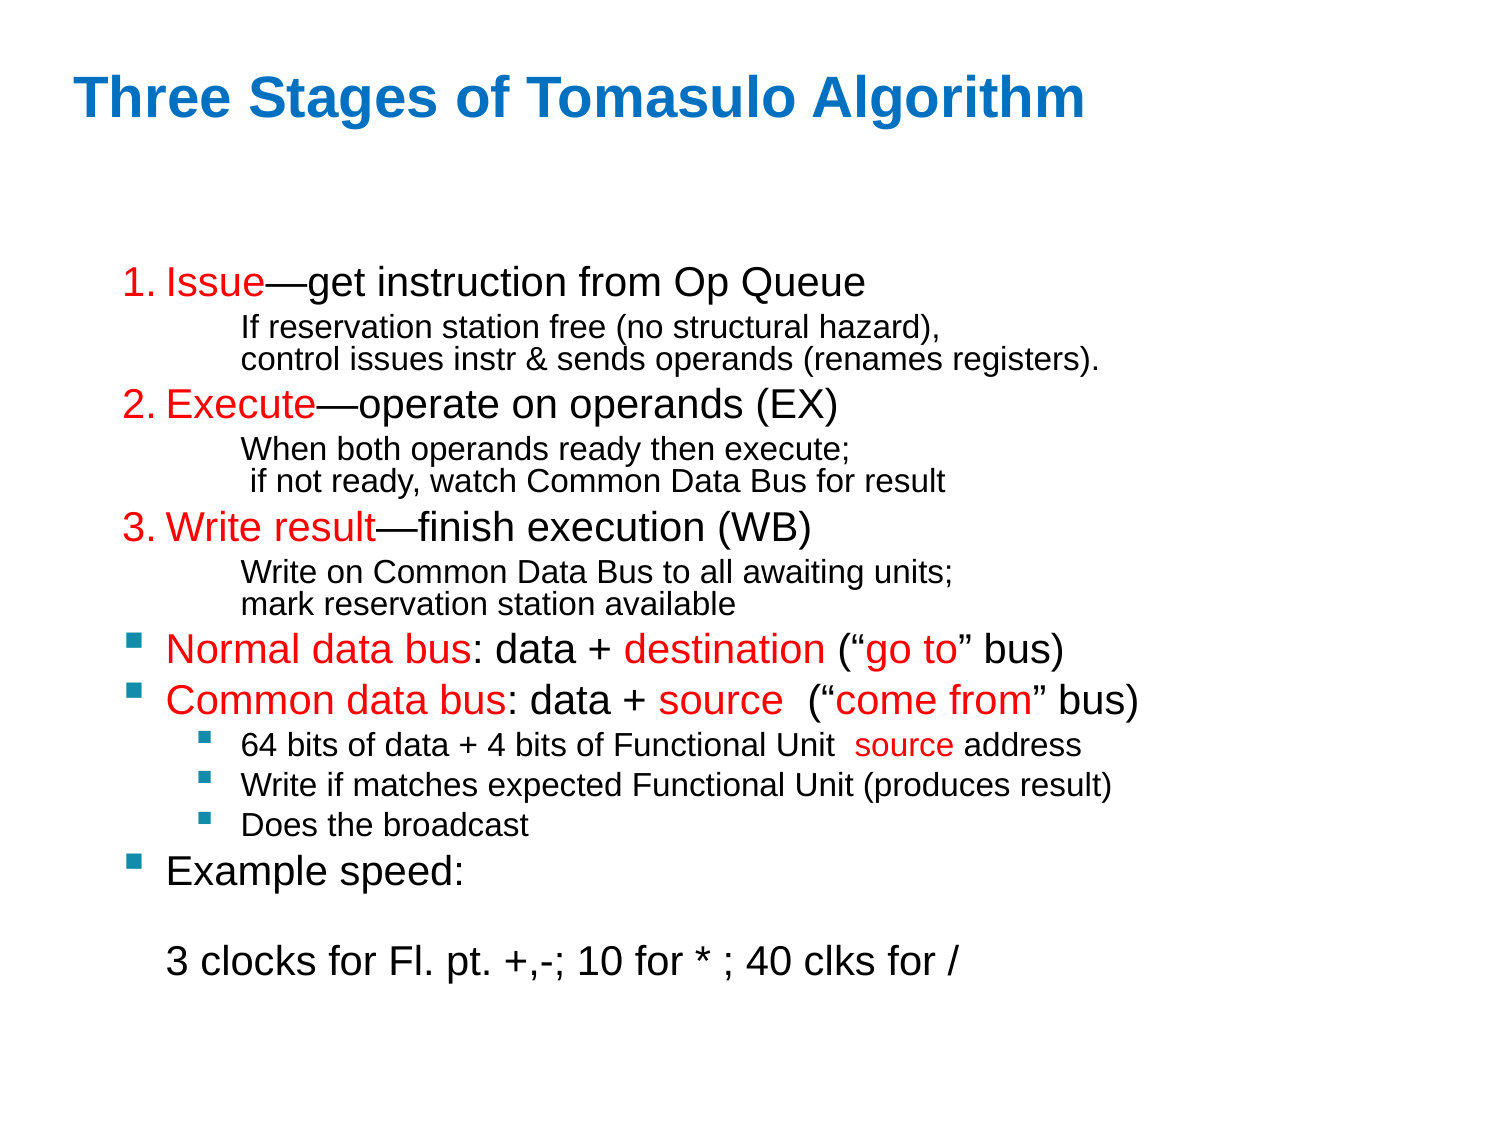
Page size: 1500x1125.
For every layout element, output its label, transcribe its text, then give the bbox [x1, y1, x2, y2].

list 1. Issue—get instruction from Op Queue If reservation station free (no structural hazard), control issues instr & sends operands (renames registers). 2. Execute—operate on operands (EX) When both operands ready then execute; if not ready, watch Common Data Bus for result 3. Write result—finish execution (WB) Write on Common Data Bus to all awaiting units; mark reservation station available Normal data bus: data + destination (“go to” bus) Common data bus: data + source (“come from” bus) 64 bits of data + 4 bits of Functional Unit source address Write if matches expected Functional Unit (produces result) Does the broadcast Example speed: 3 clocks for Fl. pt. +,-; 10 for * ; 40 clks for / [107, 256, 1463, 1051]
title Three Stages of Tomasulo Algorithm [58, 0, 1403, 188]
